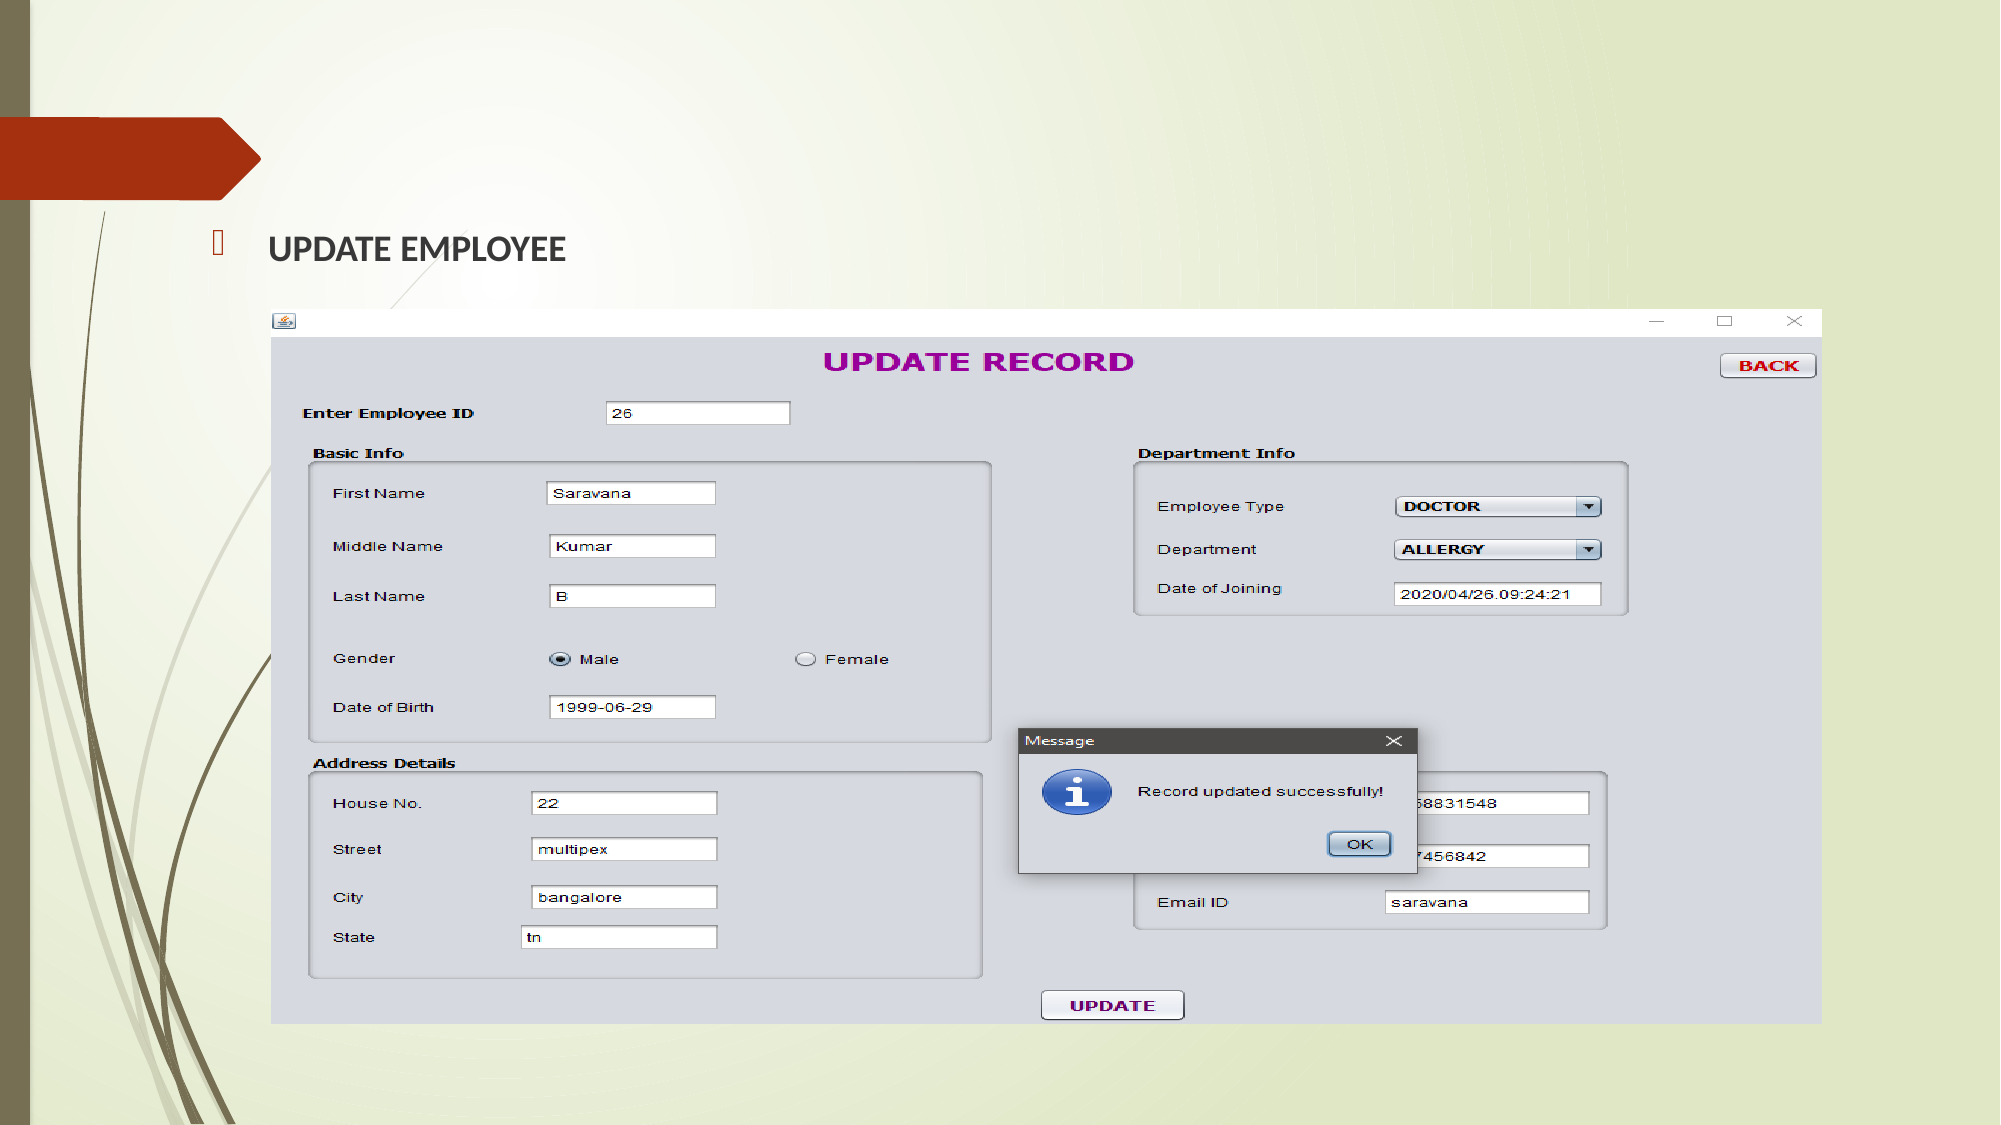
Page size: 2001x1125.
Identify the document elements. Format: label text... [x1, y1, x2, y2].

picture [271, 309, 1823, 1024]
list UPDATE EMPLOYEE [196, 216, 1822, 798]
